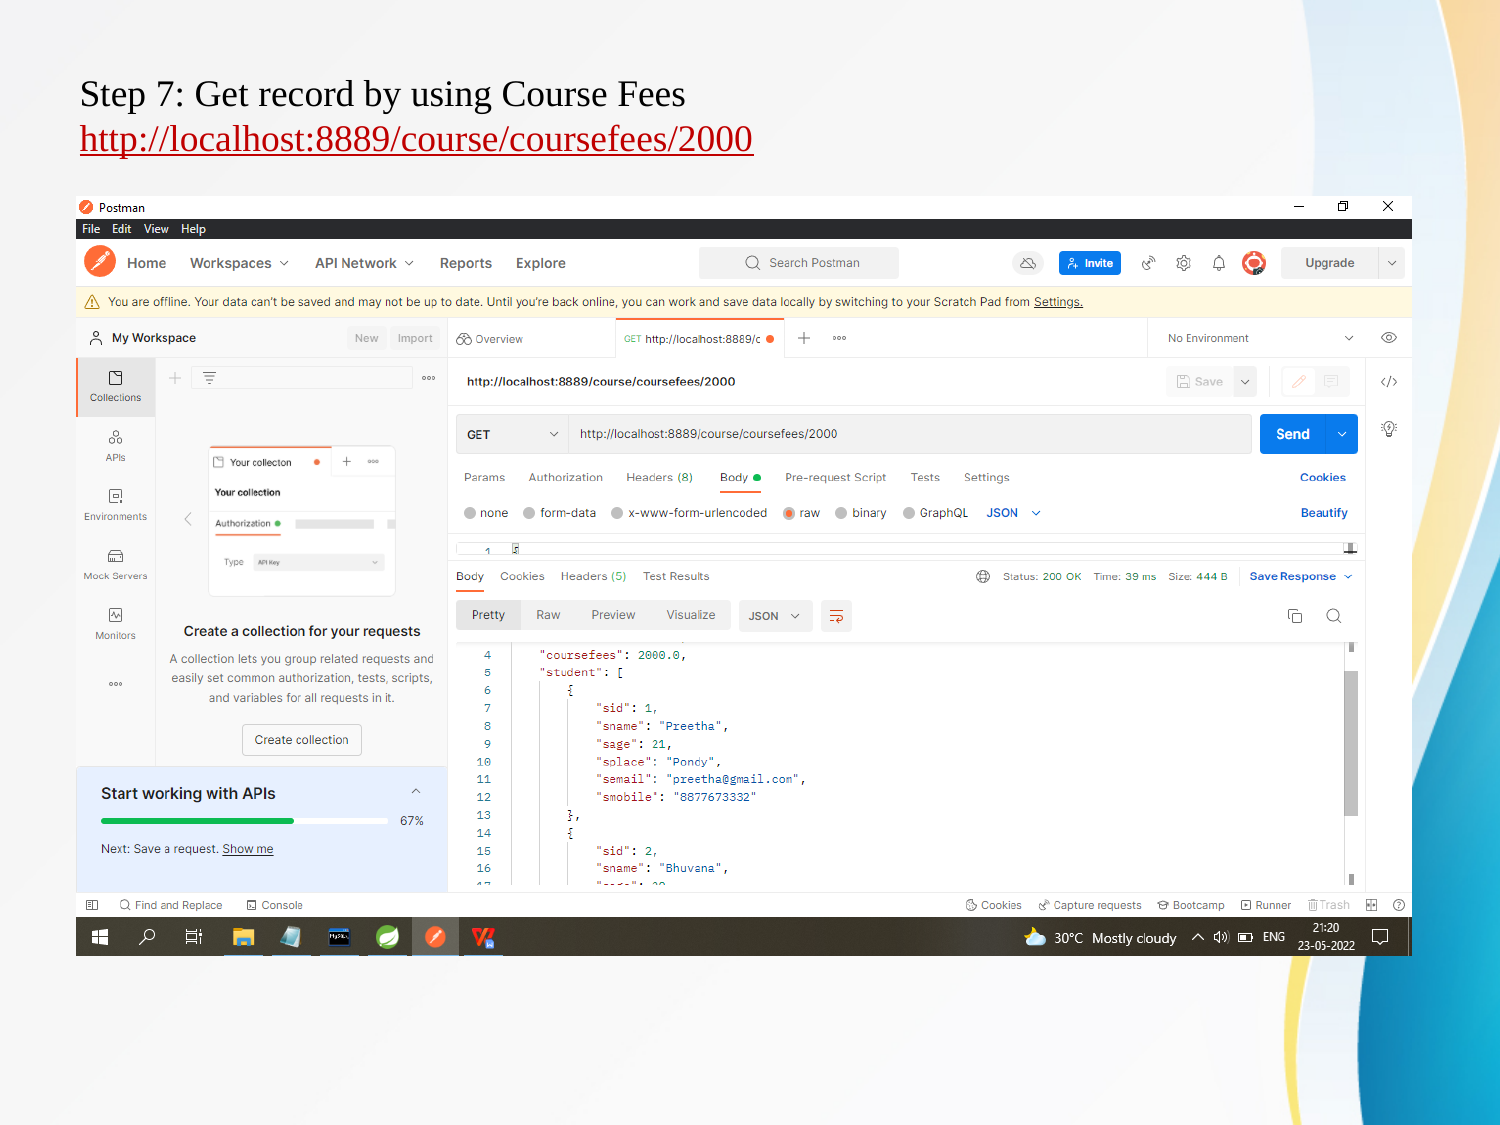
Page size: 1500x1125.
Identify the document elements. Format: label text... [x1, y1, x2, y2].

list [76, 196, 1412, 956]
title Step 7: Get record by using Course Fees http://localhost:8889/course/coursefees/2000 [64, 66, 1416, 163]
picture [0, 0, 1500, 1125]
